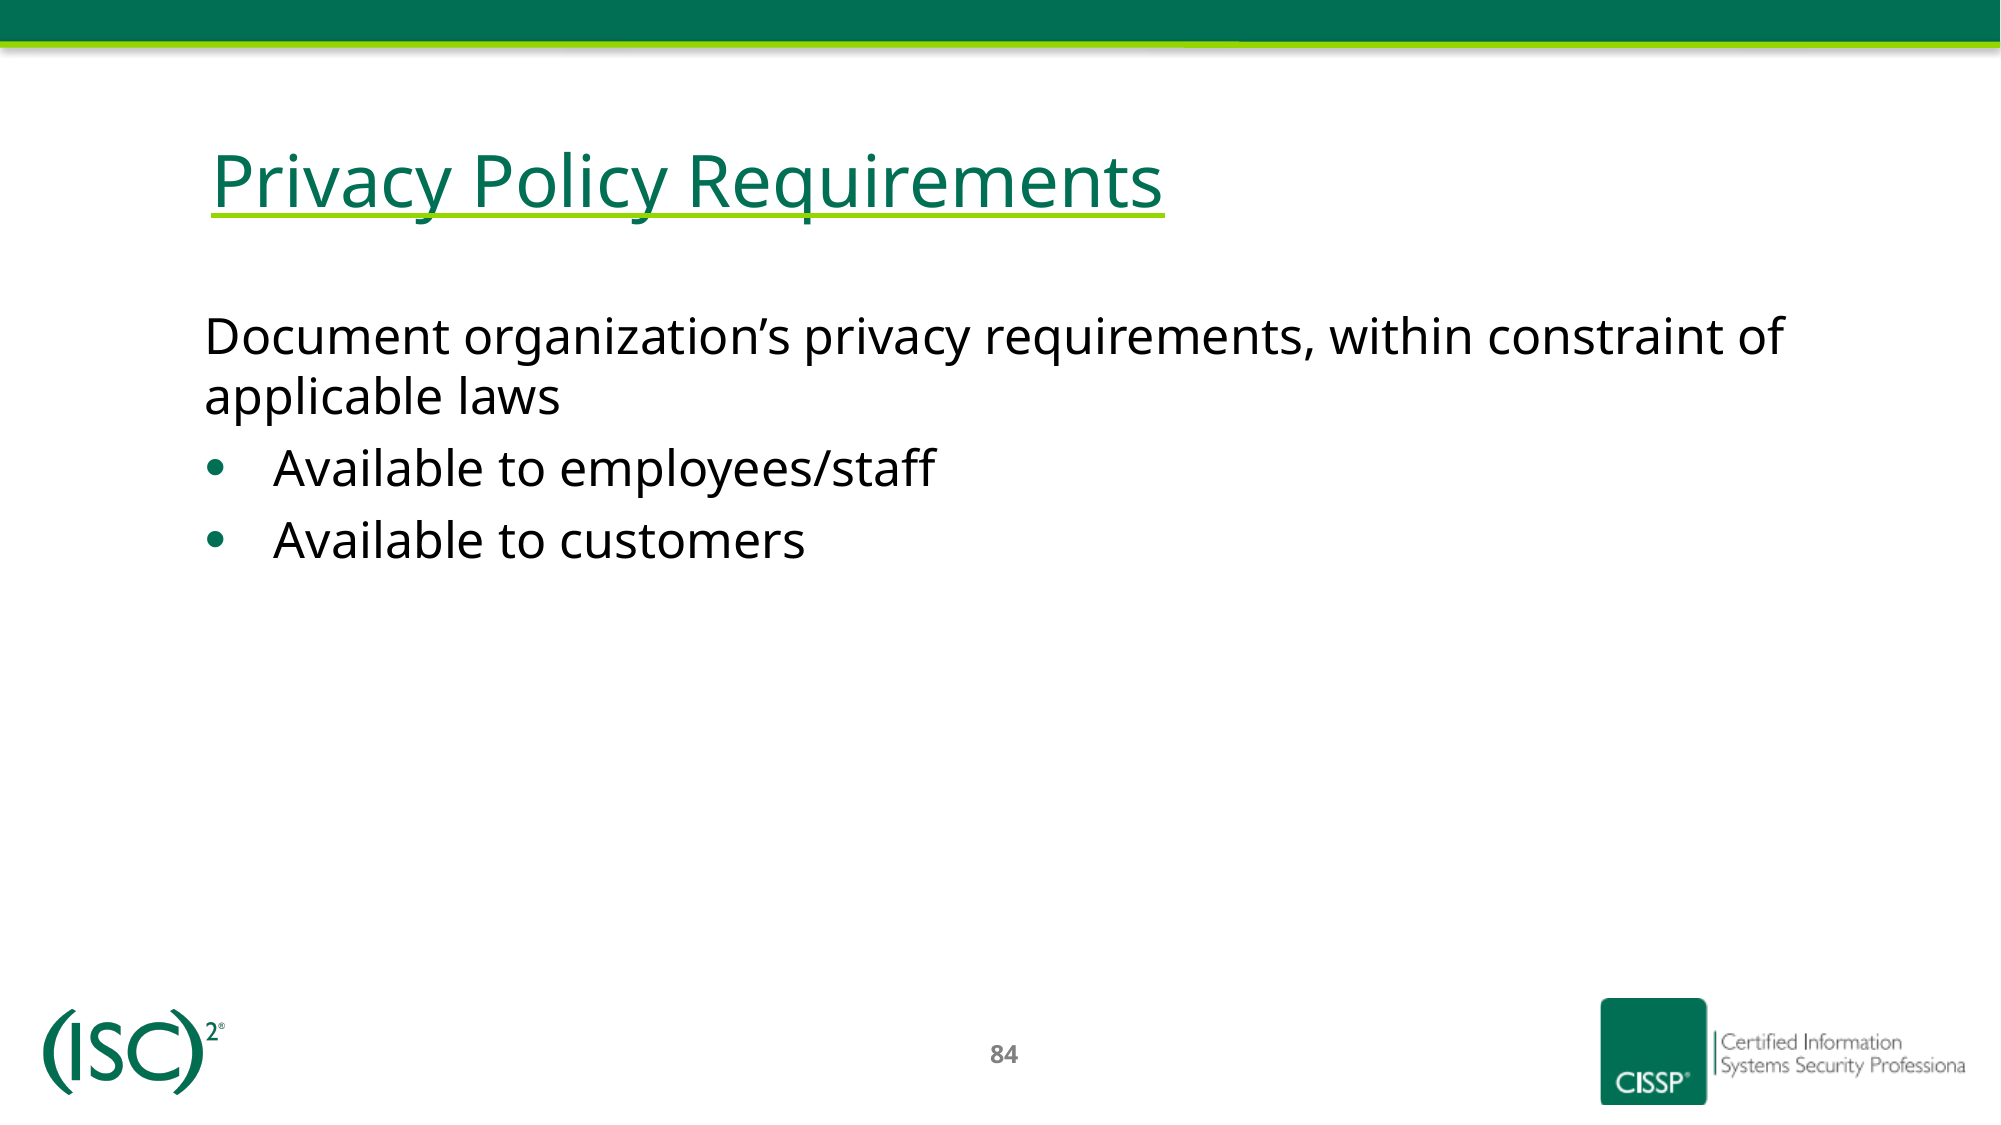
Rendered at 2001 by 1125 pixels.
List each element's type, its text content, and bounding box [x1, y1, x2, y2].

list Document organization’s privacy requirements, within constraint of applicable laws Available to employees/staff Available to customers [189, 297, 1811, 961]
title Privacy Policy Requirements [196, 91, 1949, 280]
picture [40, 1005, 228, 1099]
